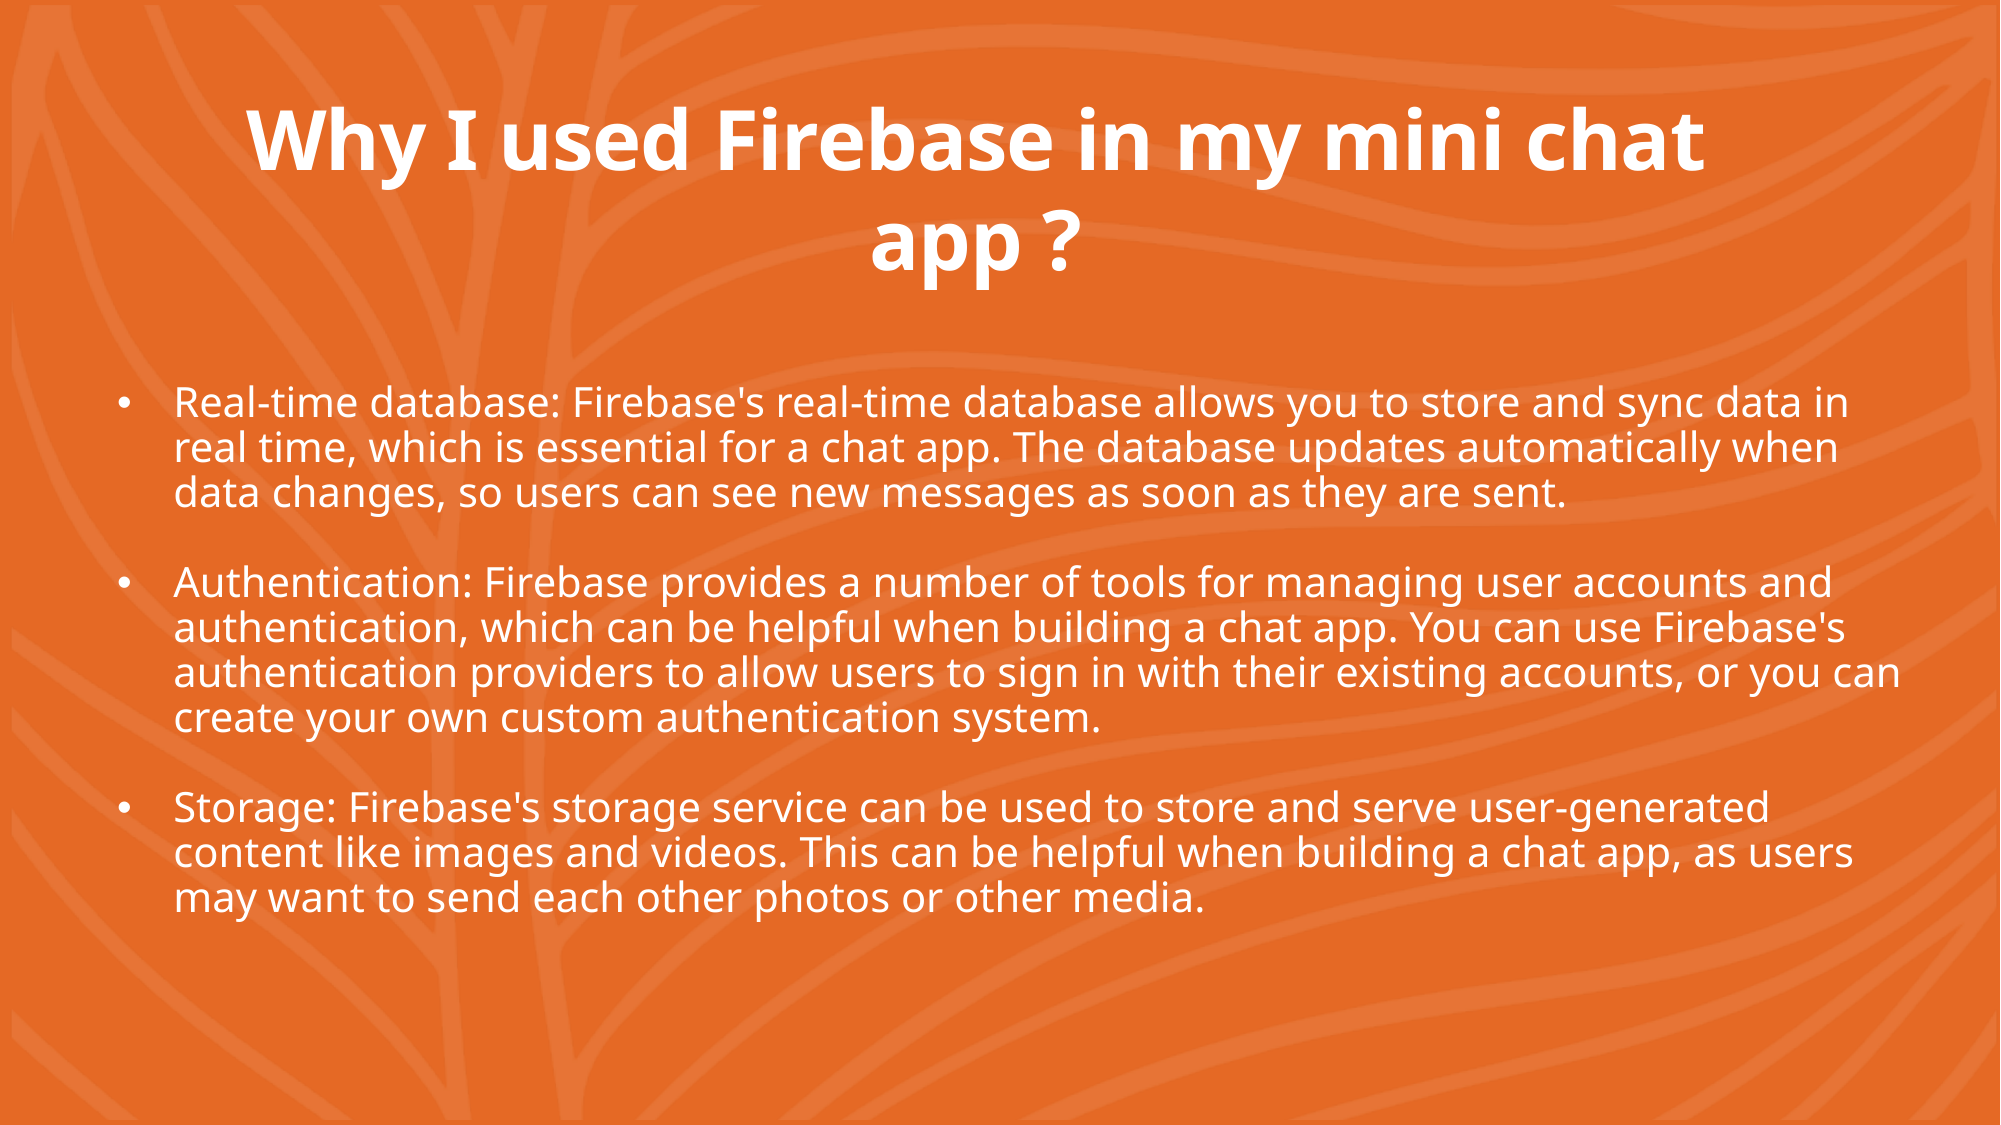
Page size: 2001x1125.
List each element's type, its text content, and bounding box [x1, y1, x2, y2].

title Why I used Firebase in my mini chat app ? [163, 85, 1789, 288]
list Real-time database: Firebase's real-time database allows you to store and sync data in real time, which is essential for a chat app. The database updates automatically when data changes, so users can see new messages as soon as they are sent. Authentication: Firebase provides a number of tools for managing user accounts and authentication, which can be helpful when building a chat app. You can use Firebase's authentication providers to allow users to sign in with their existing accounts, or you can create your own custom authentication system. Storage: Firebase's storage service can be used to store and serve user-generated content like images and videos. This can be helpful when building a chat app, as users may want to send each other photos or other media. [116, 381, 1905, 945]
picture [0, 5, 2001, 1120]
